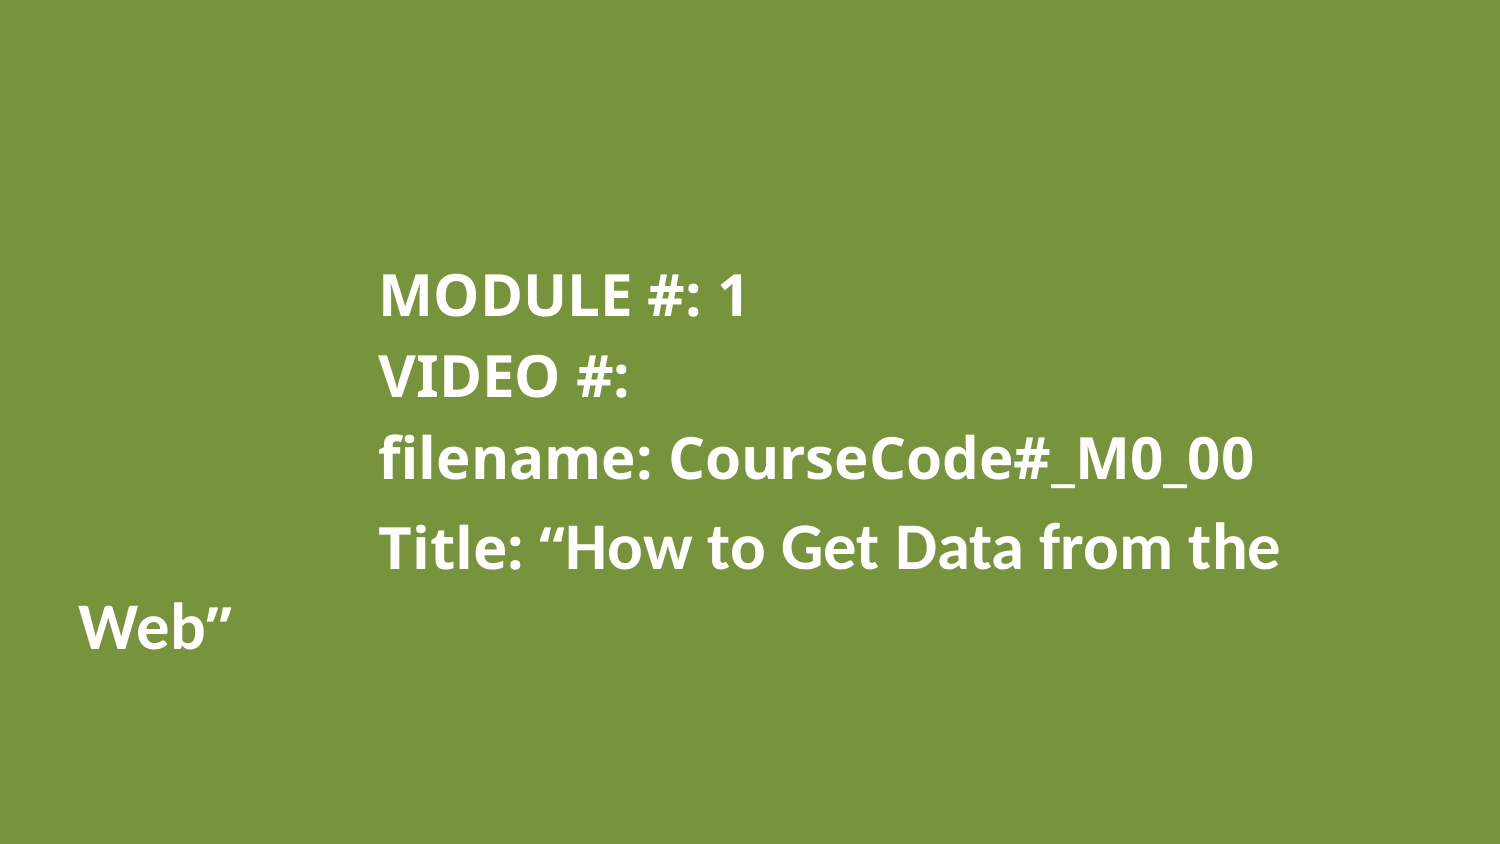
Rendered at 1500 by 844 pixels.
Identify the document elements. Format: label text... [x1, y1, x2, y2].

list MODULE #: 1 VIDEO #: filename: CourseCode#_M0_00 Title: “How to Get Data from the Web” [63, 87, 1414, 644]
